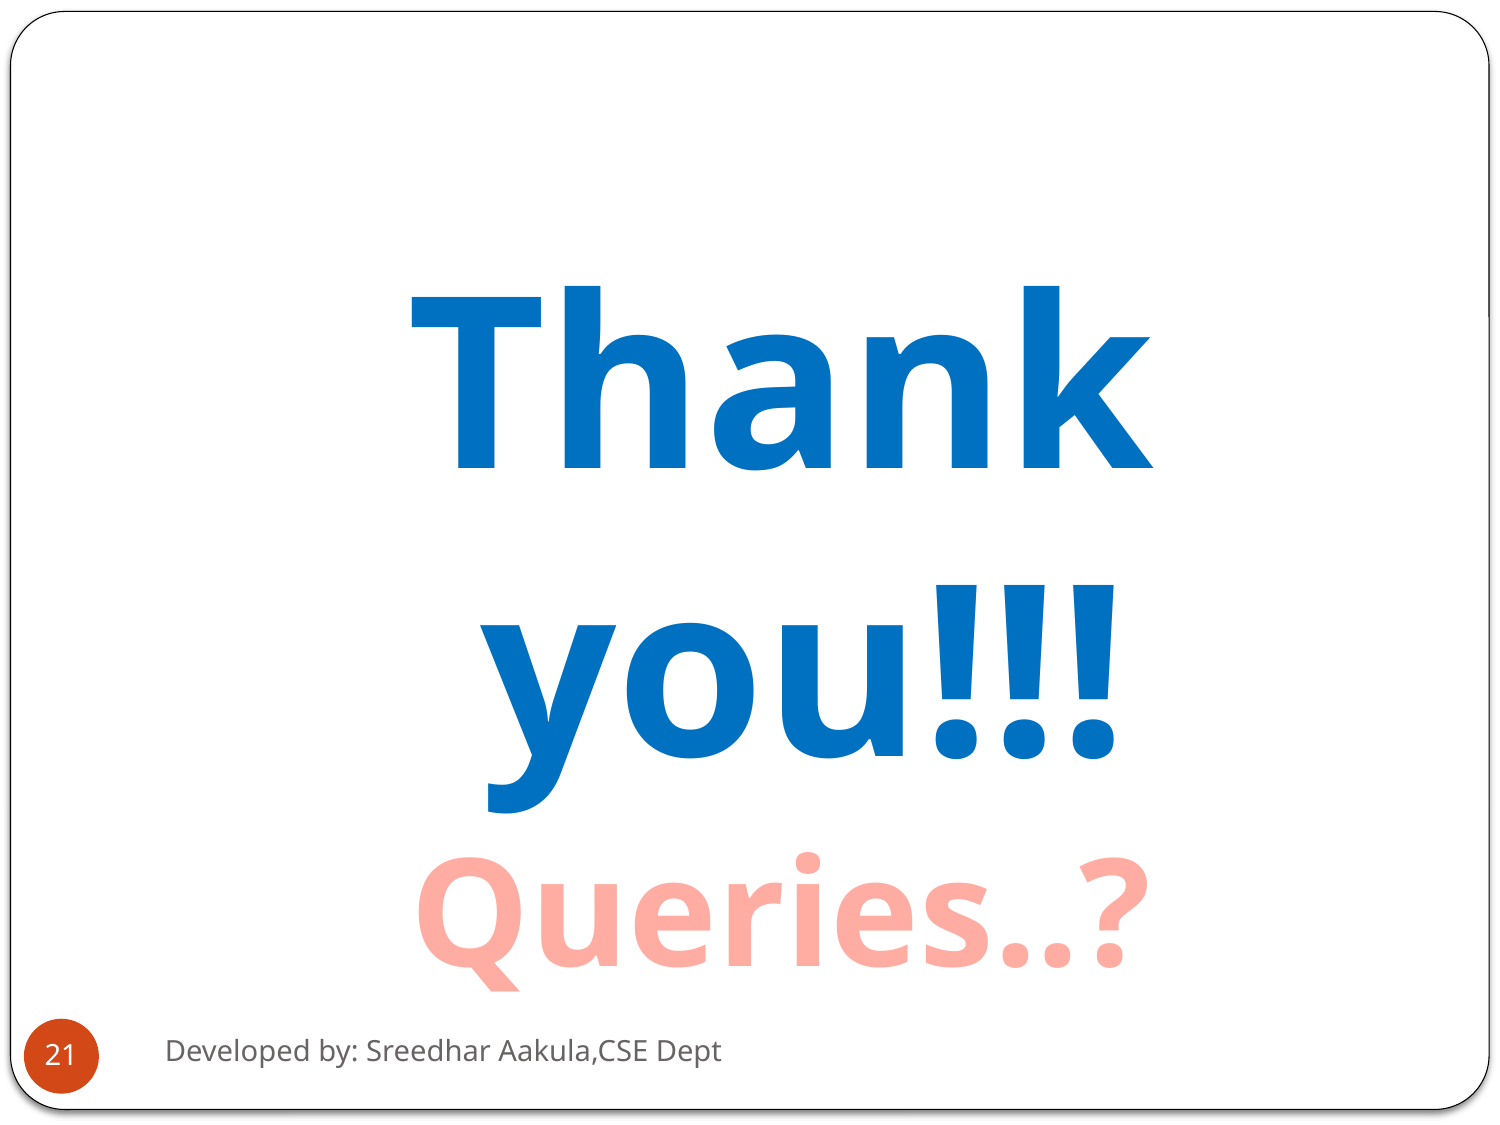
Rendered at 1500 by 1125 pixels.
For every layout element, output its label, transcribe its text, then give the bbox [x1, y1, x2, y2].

list Thank you!!! Queries..? [99, 119, 1463, 1005]
slide_number 21 [23, 1018, 99, 1094]
footer Developed by: Sreedhar Aakula,CSE Dept [150, 1012, 800, 1088]
